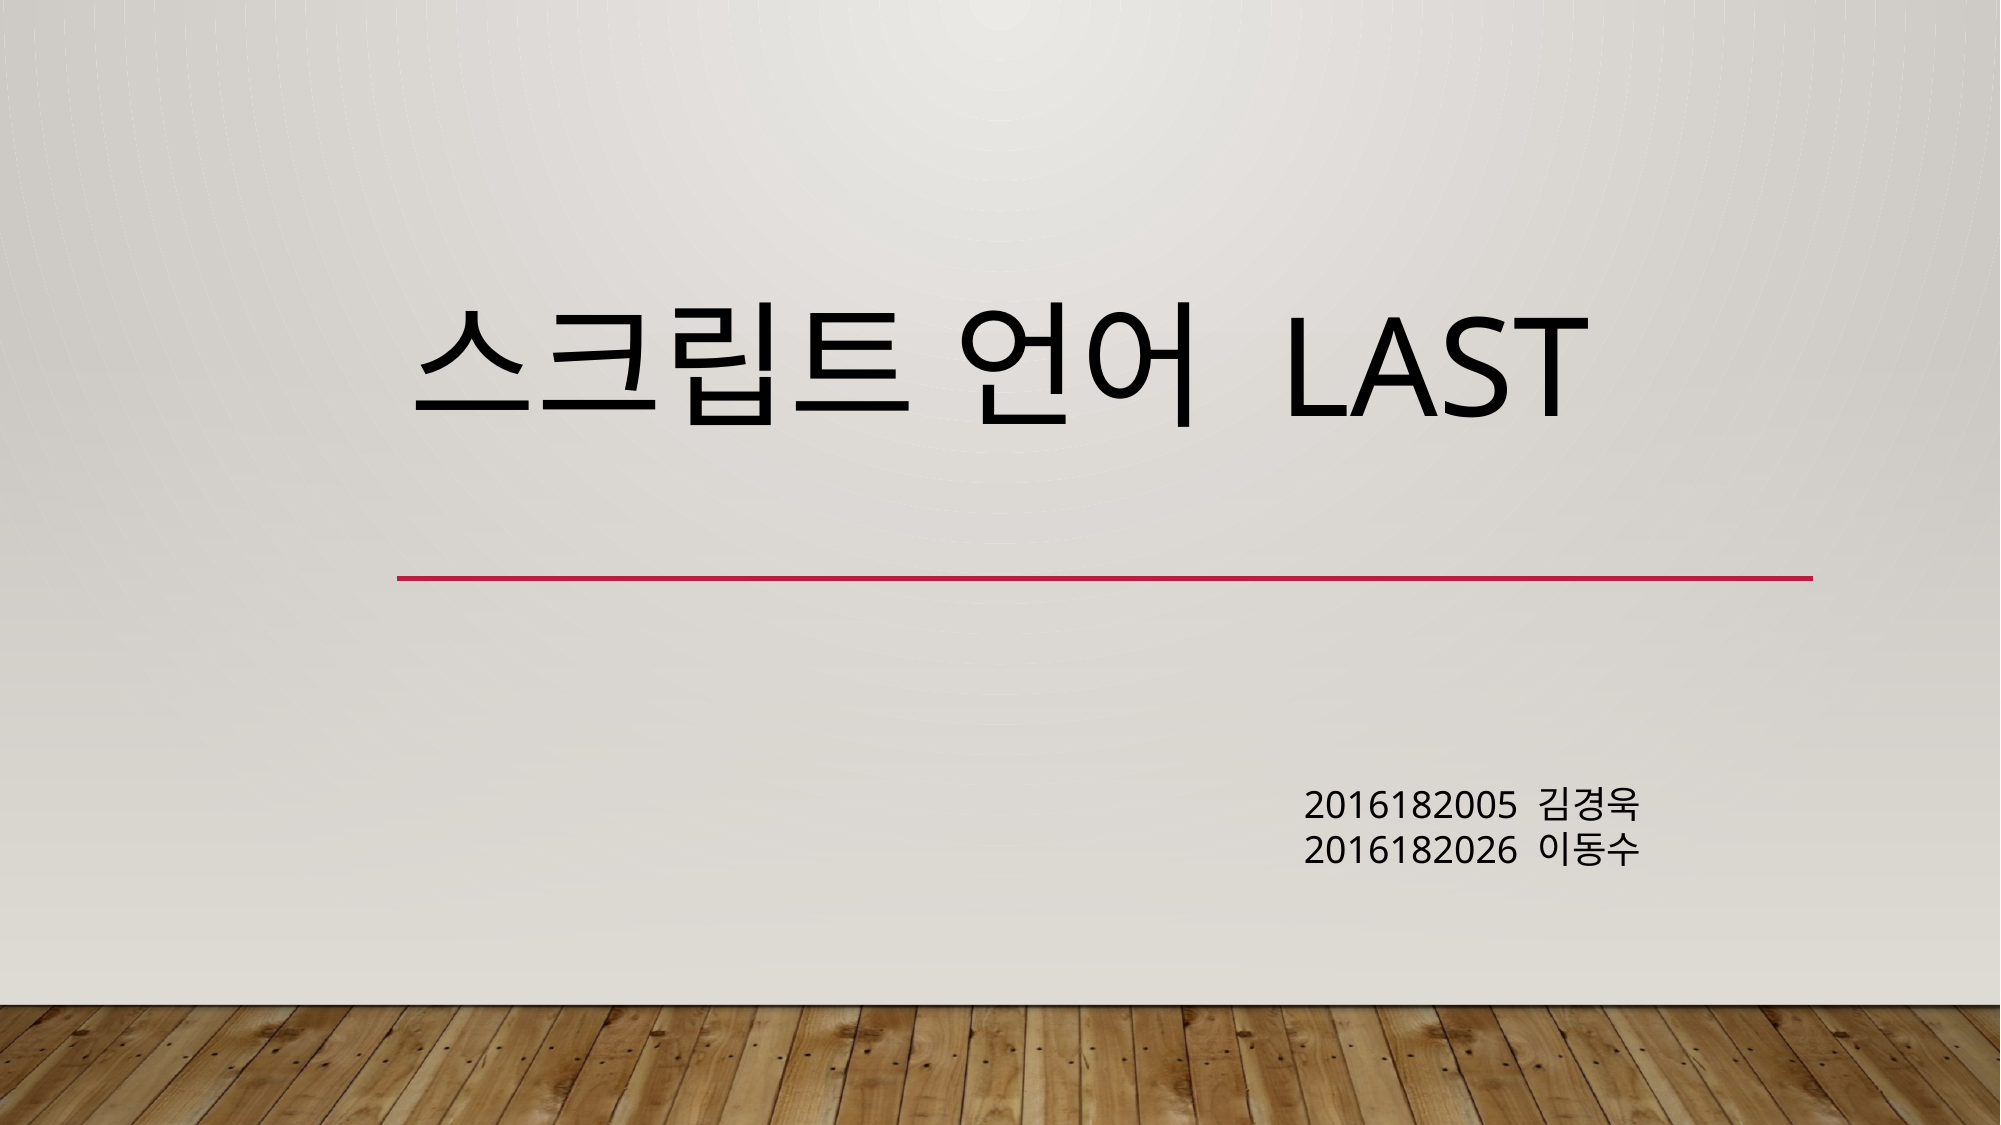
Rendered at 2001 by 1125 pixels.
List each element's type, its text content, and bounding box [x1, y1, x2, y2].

text_box 2016182005 김경욱 2016182026 이동수 [1288, 773, 1984, 879]
title 스크립트 언어 last [347, 194, 1653, 446]
picture [0, 1005, 2000, 1125]
